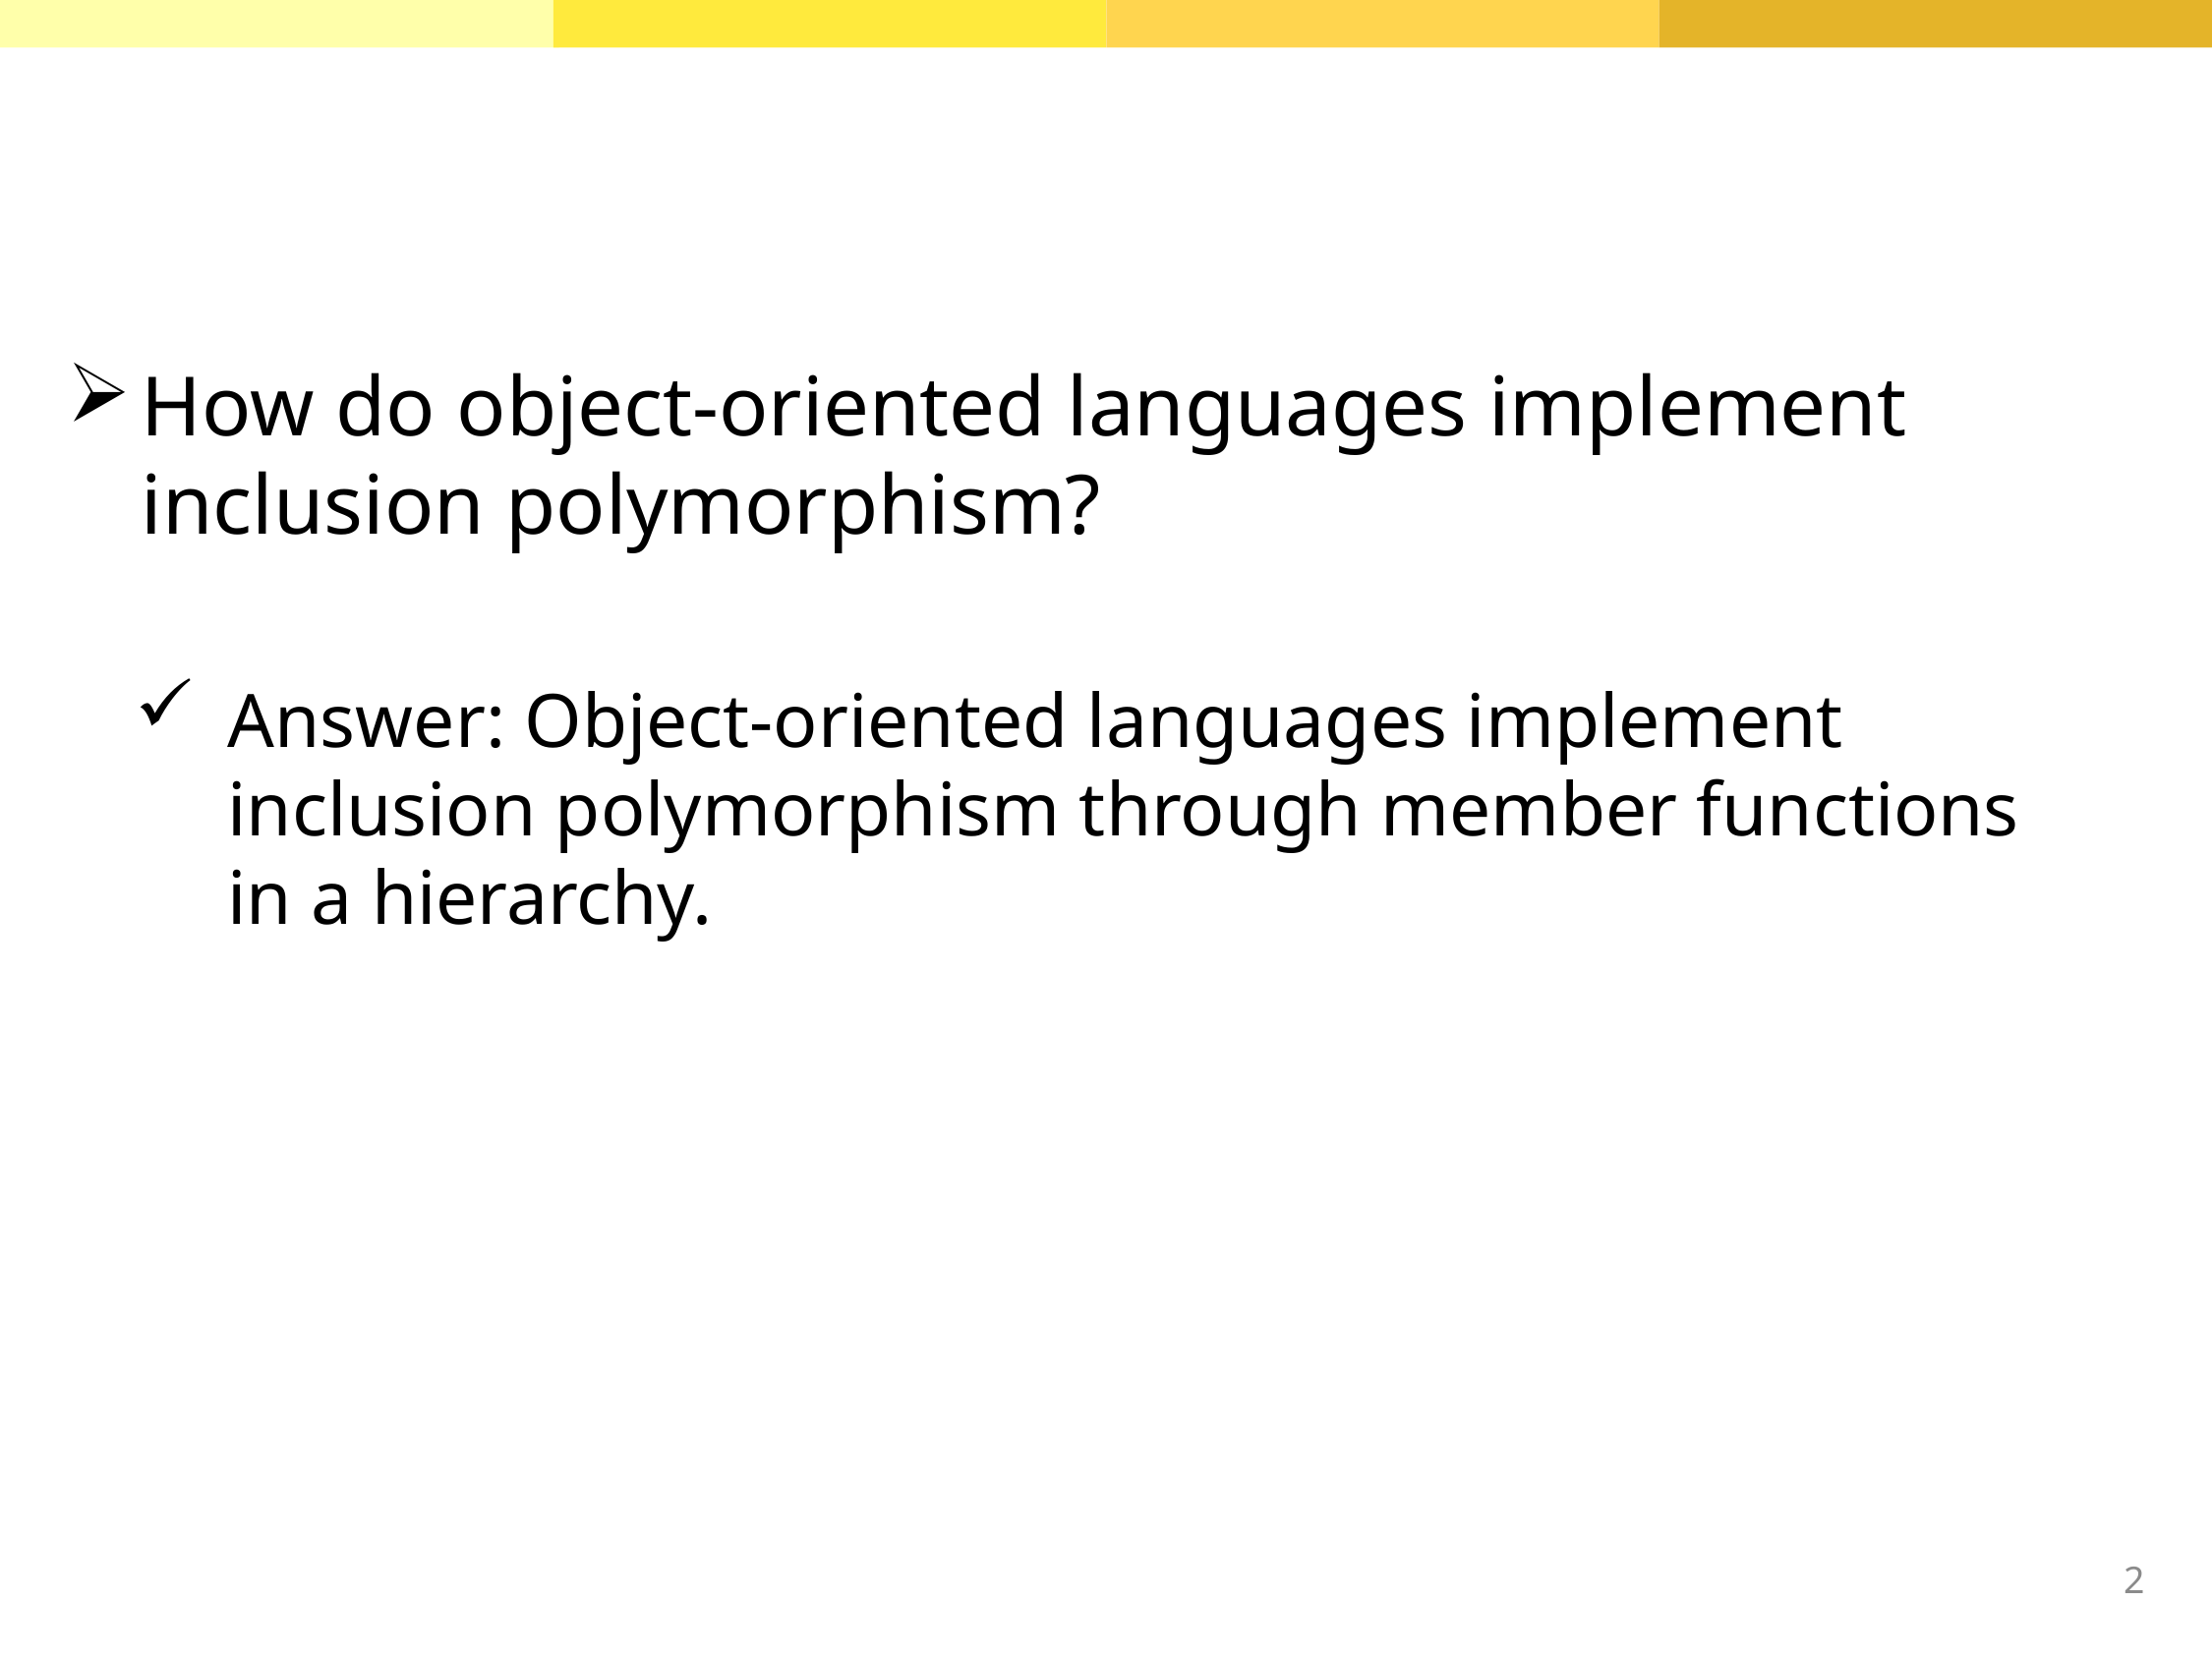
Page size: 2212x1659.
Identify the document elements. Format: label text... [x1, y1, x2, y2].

text_box How do object-oriented languages implement inclusion polymorphism? [67, 353, 2096, 550]
text_box Answer: Object-oriented languages implement inclusion polymorphism through member functions in a hierarchy. [135, 673, 2076, 940]
slide_number 2 [1661, 1537, 2160, 1626]
